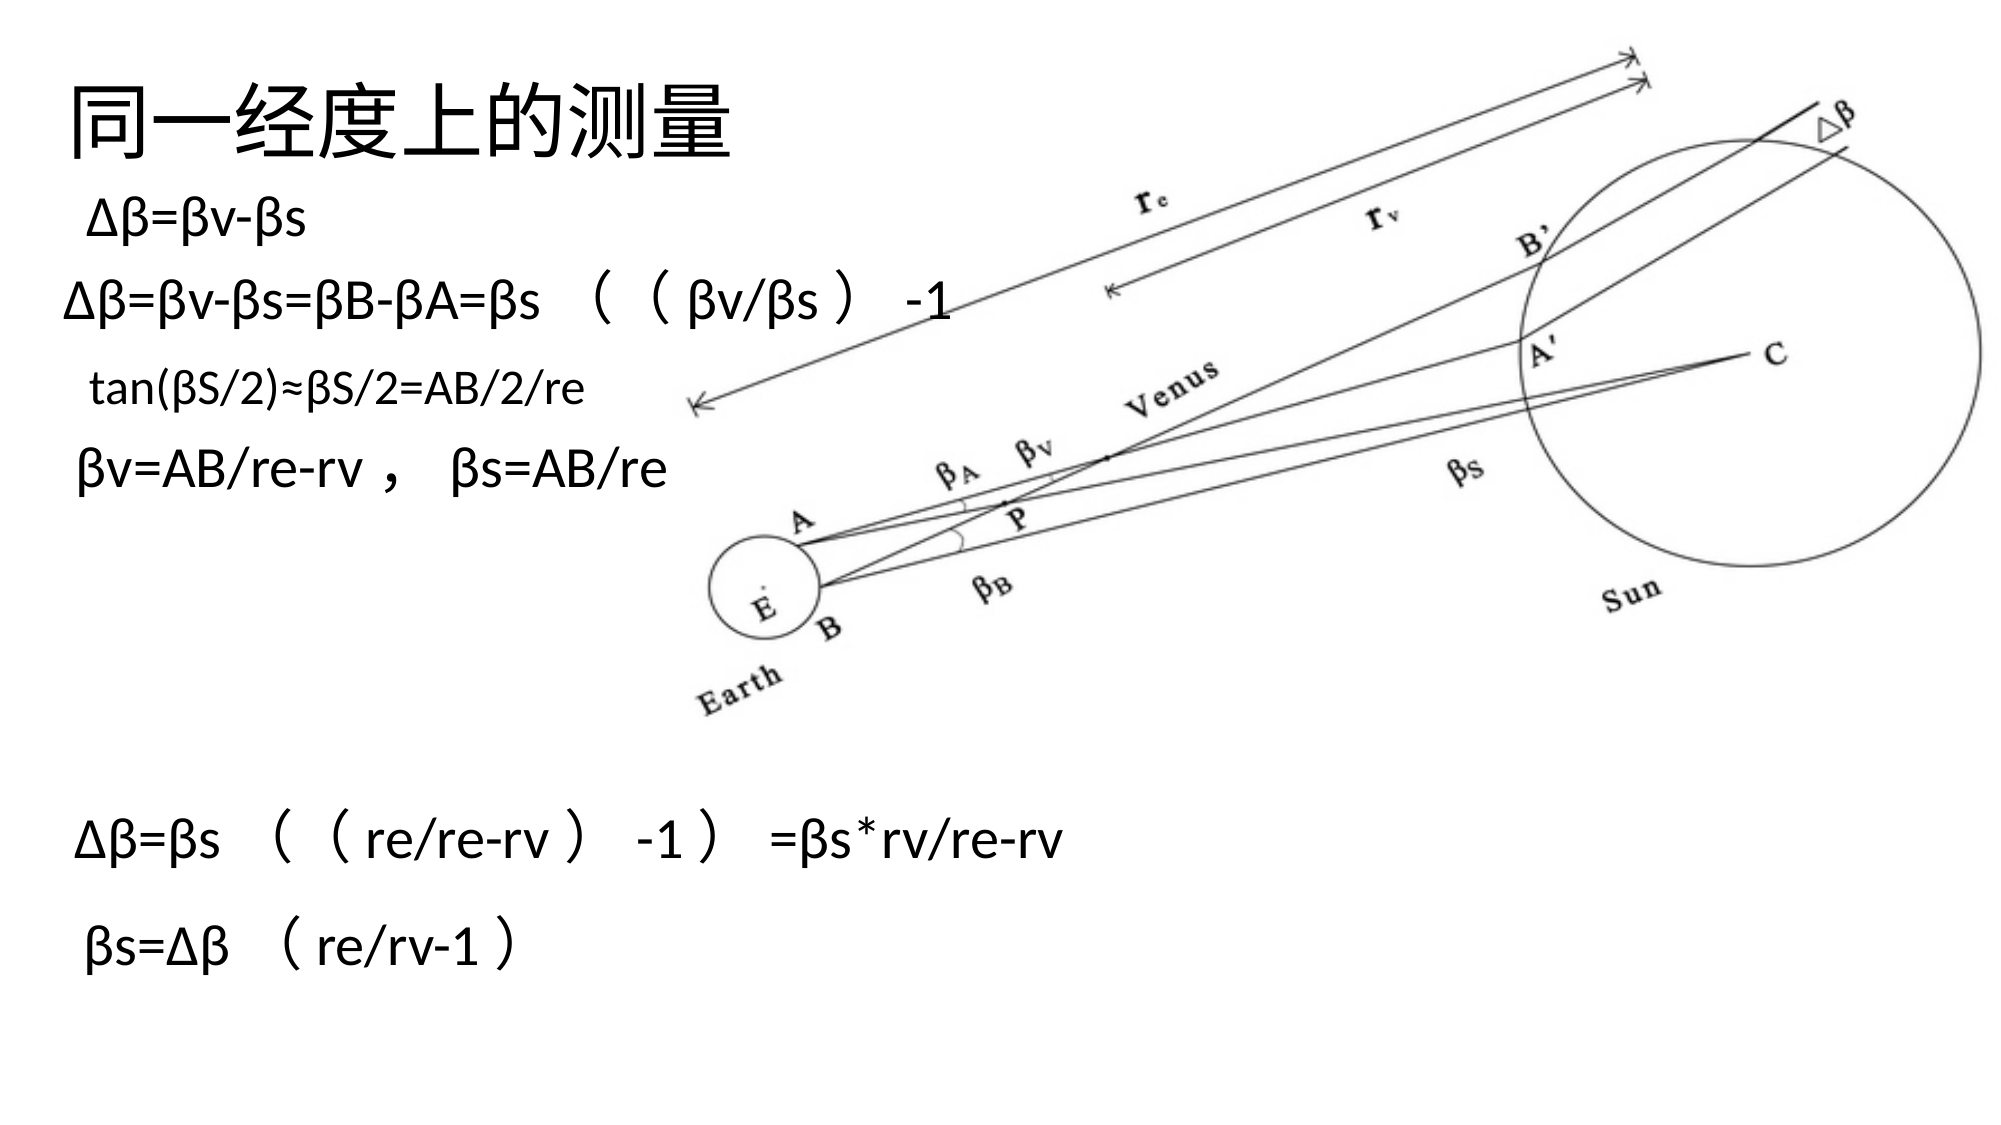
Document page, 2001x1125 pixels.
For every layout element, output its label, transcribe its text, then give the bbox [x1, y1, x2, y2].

text_box tan(βS/2)≈βS/2=AB/2/re [74, 346, 601, 421]
text_box βv=AB/re-rv，βs=AB/re [61, 421, 655, 507]
text_box βs=Δβ（re/rv-1） [68, 900, 581, 985]
text_box 同一经度上的测量 [52, 62, 655, 177]
picture [655, 0, 2000, 943]
text_box Δβ=βv-βs=βB-βA=βs（（βv/βs）-1 [49, 253, 655, 339]
text_box Δβ=βs（（re/re-rv）-1）=βs*rv/re-rv [59, 792, 655, 878]
text_box Δβ=βv-βs [72, 177, 323, 253]
